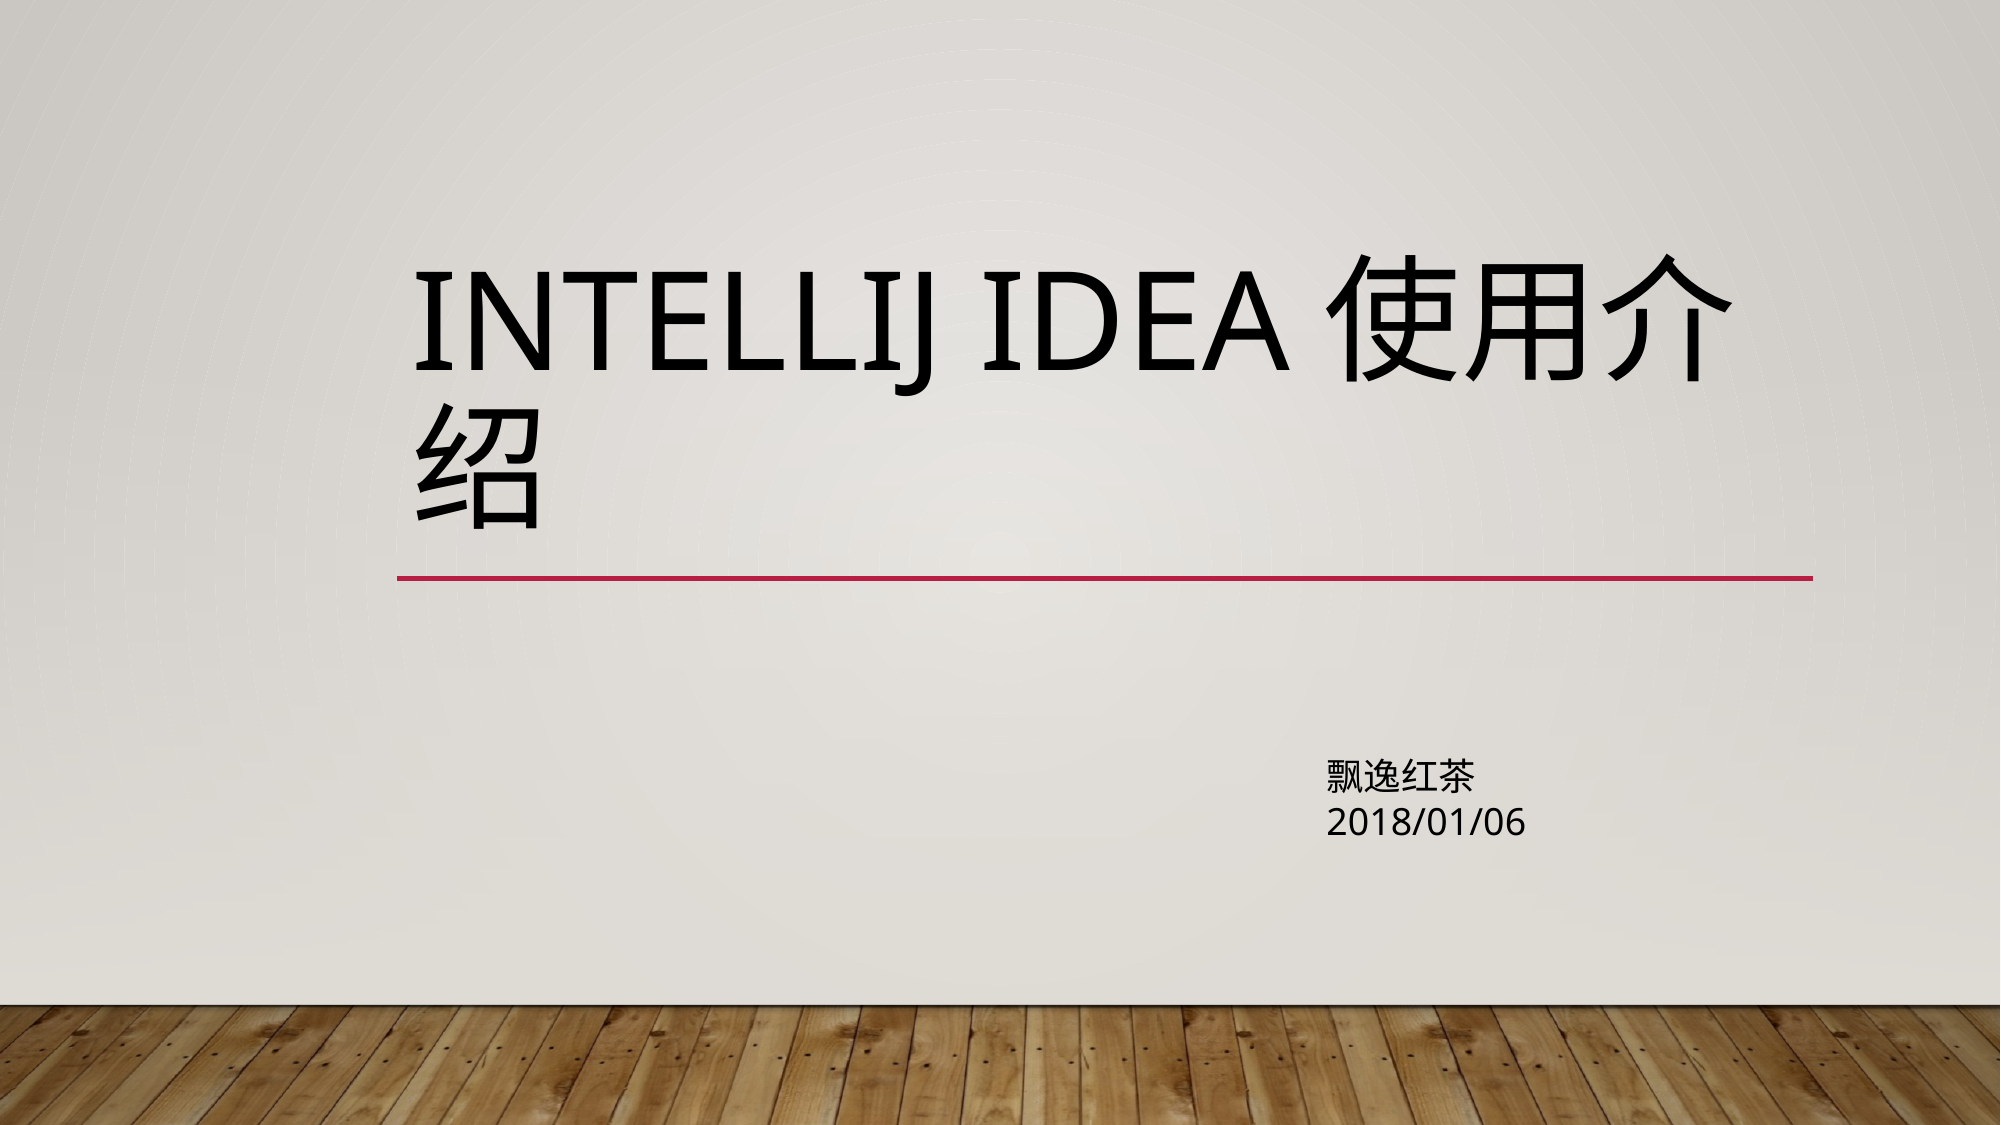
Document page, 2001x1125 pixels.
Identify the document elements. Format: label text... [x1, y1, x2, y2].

picture [0, 1005, 2000, 1125]
title IntelliJ IDEA使用介绍 [396, 131, 1814, 549]
text_box 飘逸红茶2018/01/06 [1311, 745, 1623, 851]
